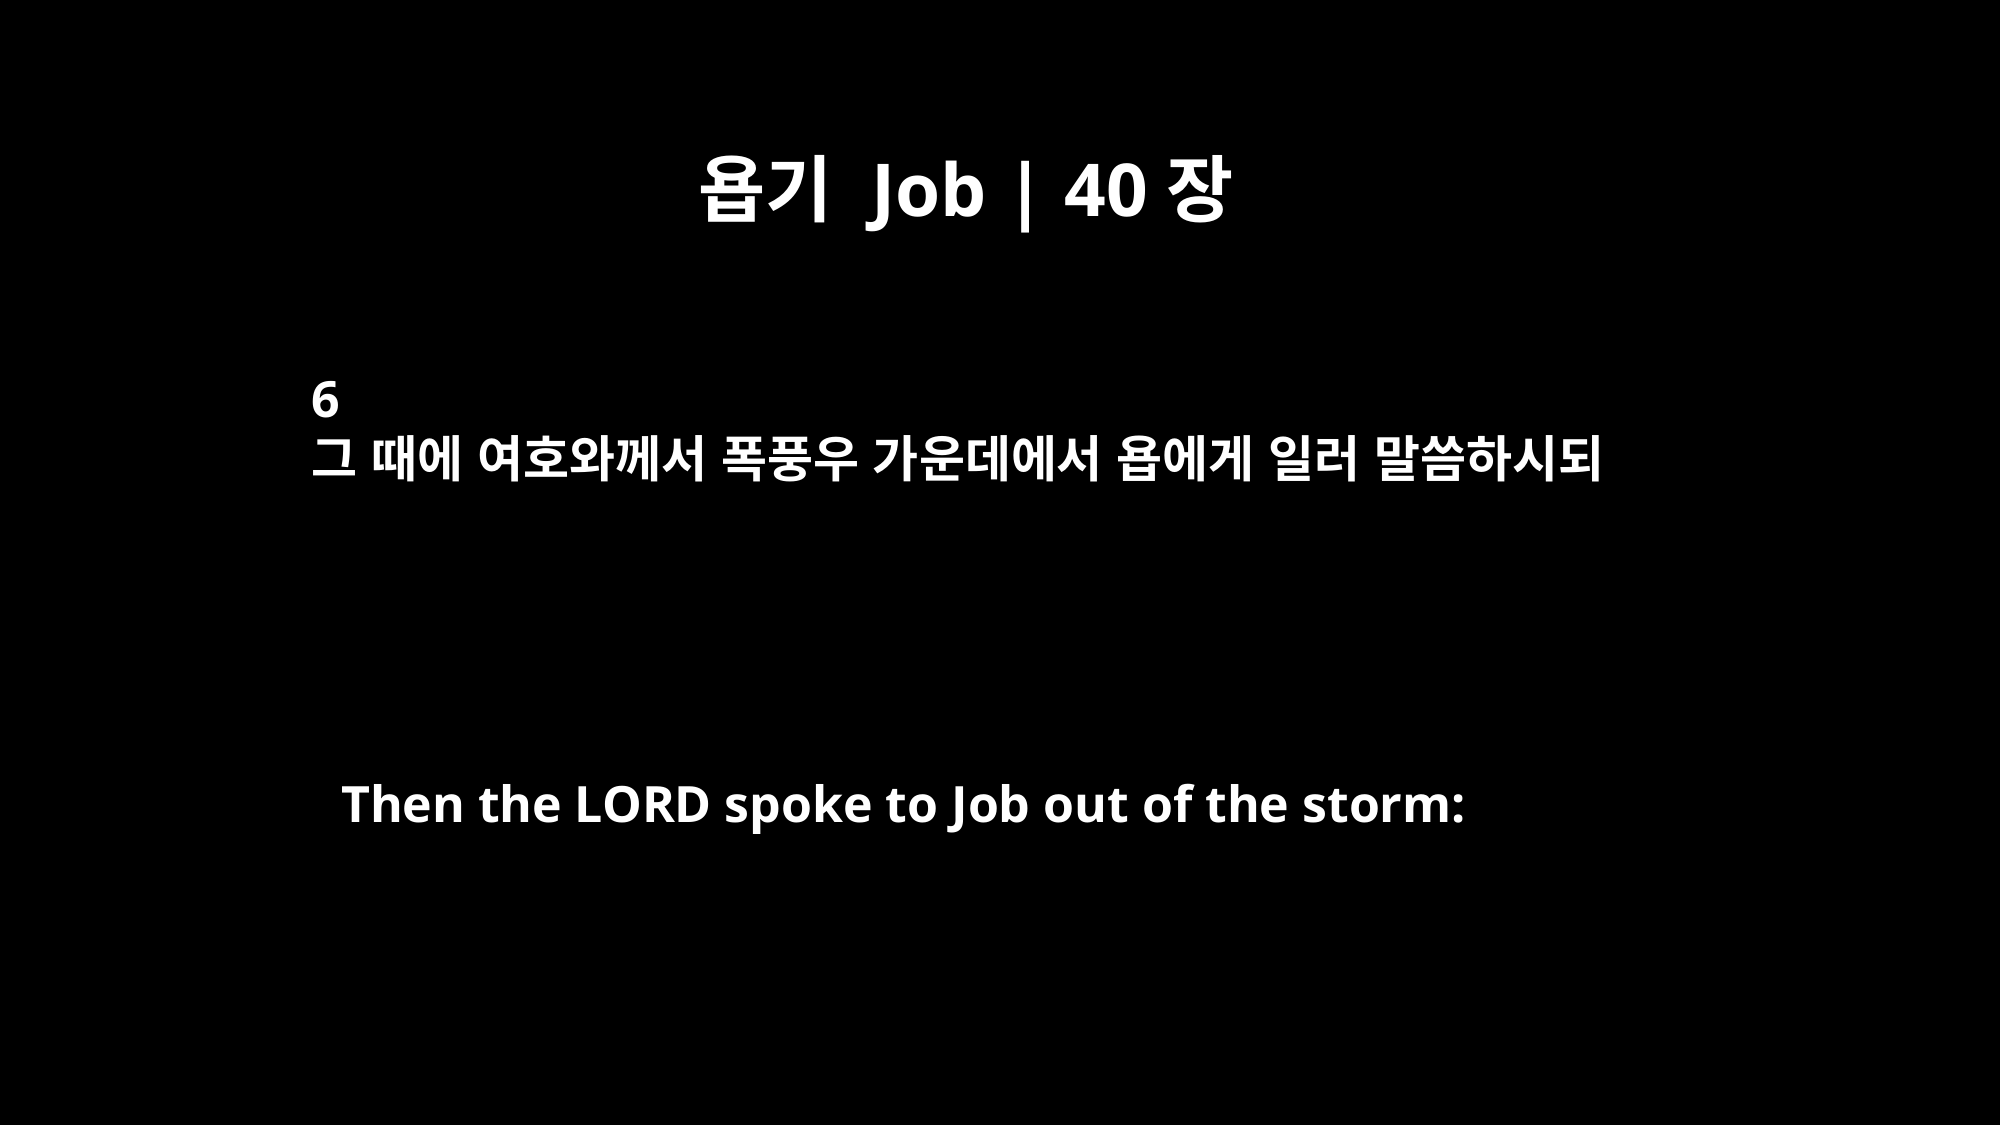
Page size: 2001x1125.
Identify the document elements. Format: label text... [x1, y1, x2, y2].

text_box 6 그 때에 여호와께서 폭풍우 가운데에서 욥에게 일러 말씀하시되 [296, 359, 1621, 495]
text_box Then the LORD spoke to Job out of the storm: [326, 764, 1482, 840]
text_box 욥기 Job | 40장 [683, 136, 1249, 239]
